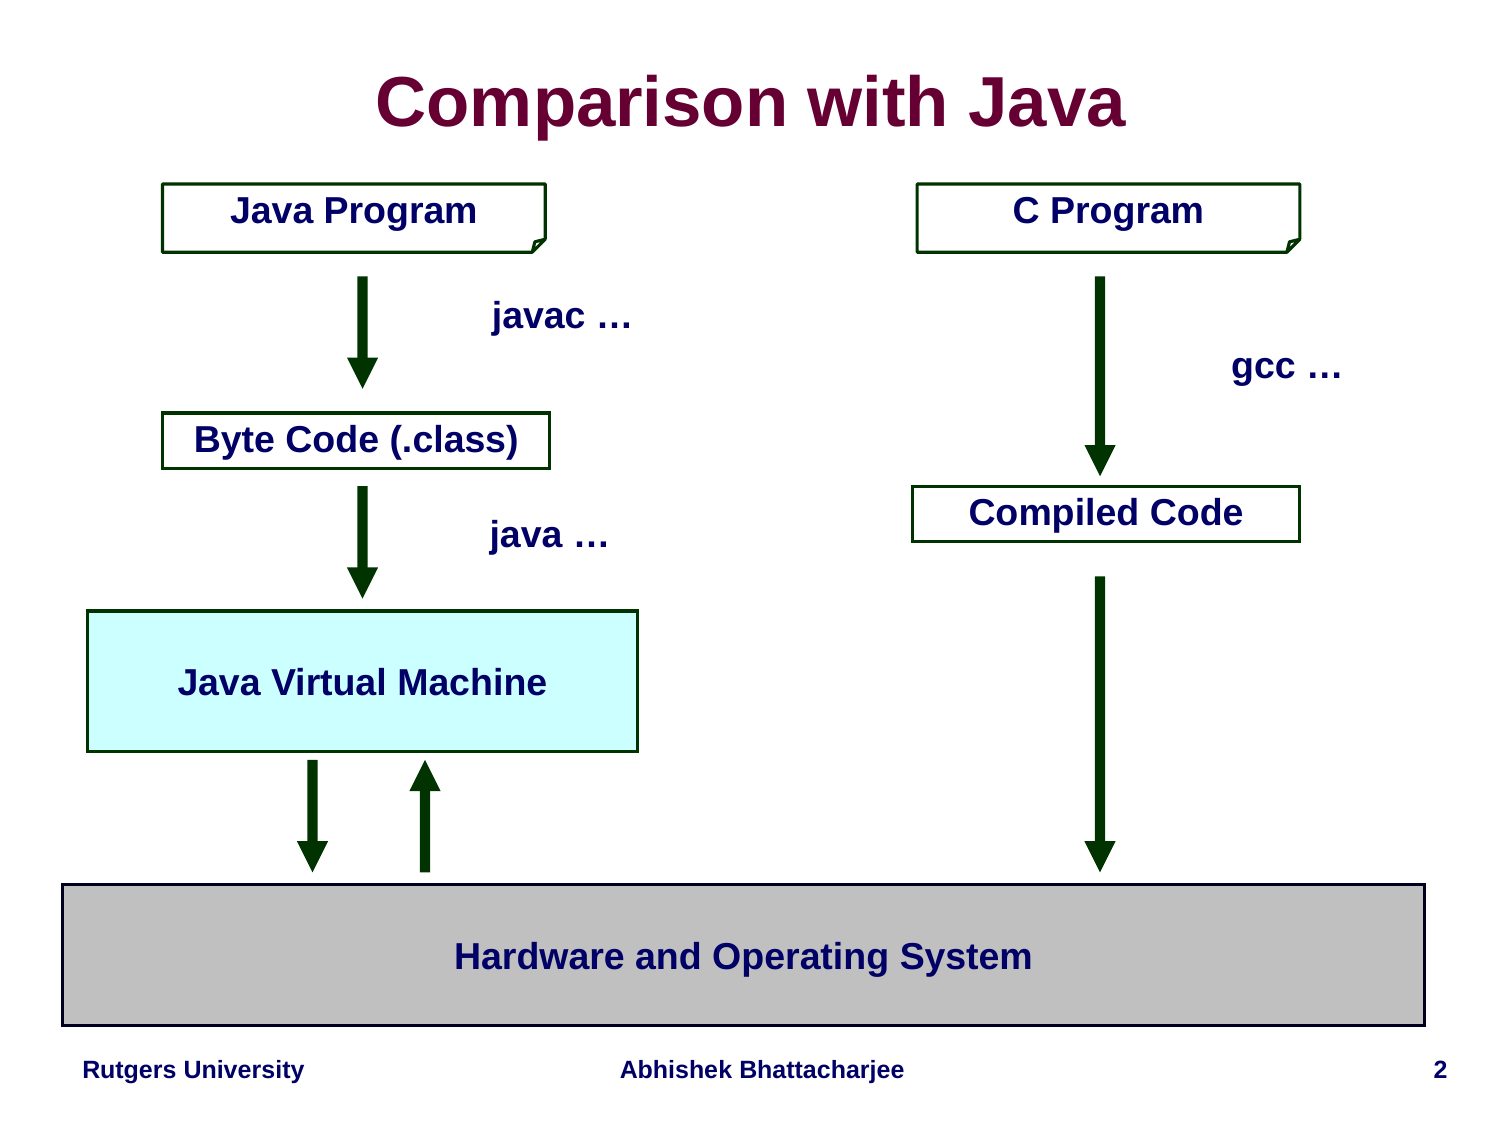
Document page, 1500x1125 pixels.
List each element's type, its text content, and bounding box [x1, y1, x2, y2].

text_box Java Virtual Machine [87, 610, 638, 752]
text_box Compiled Code [912, 486, 1300, 542]
text_box gcc … [1149, 338, 1425, 394]
text_box [1093, 576, 1107, 873]
text_box Hardware and Operating System [62, 884, 1425, 1026]
text_box javac … [425, 288, 700, 344]
text_box [356, 486, 369, 599]
text_box Java Program [162, 184, 546, 253]
text_box [356, 276, 369, 389]
text_box [306, 759, 319, 873]
text_box [1093, 276, 1107, 477]
text_box C Program [917, 184, 1300, 253]
title Comparison with Java [46, 40, 1456, 169]
text_box java … [412, 508, 688, 564]
text_box Byte Code (.class) [162, 412, 550, 469]
text_box [418, 759, 432, 873]
